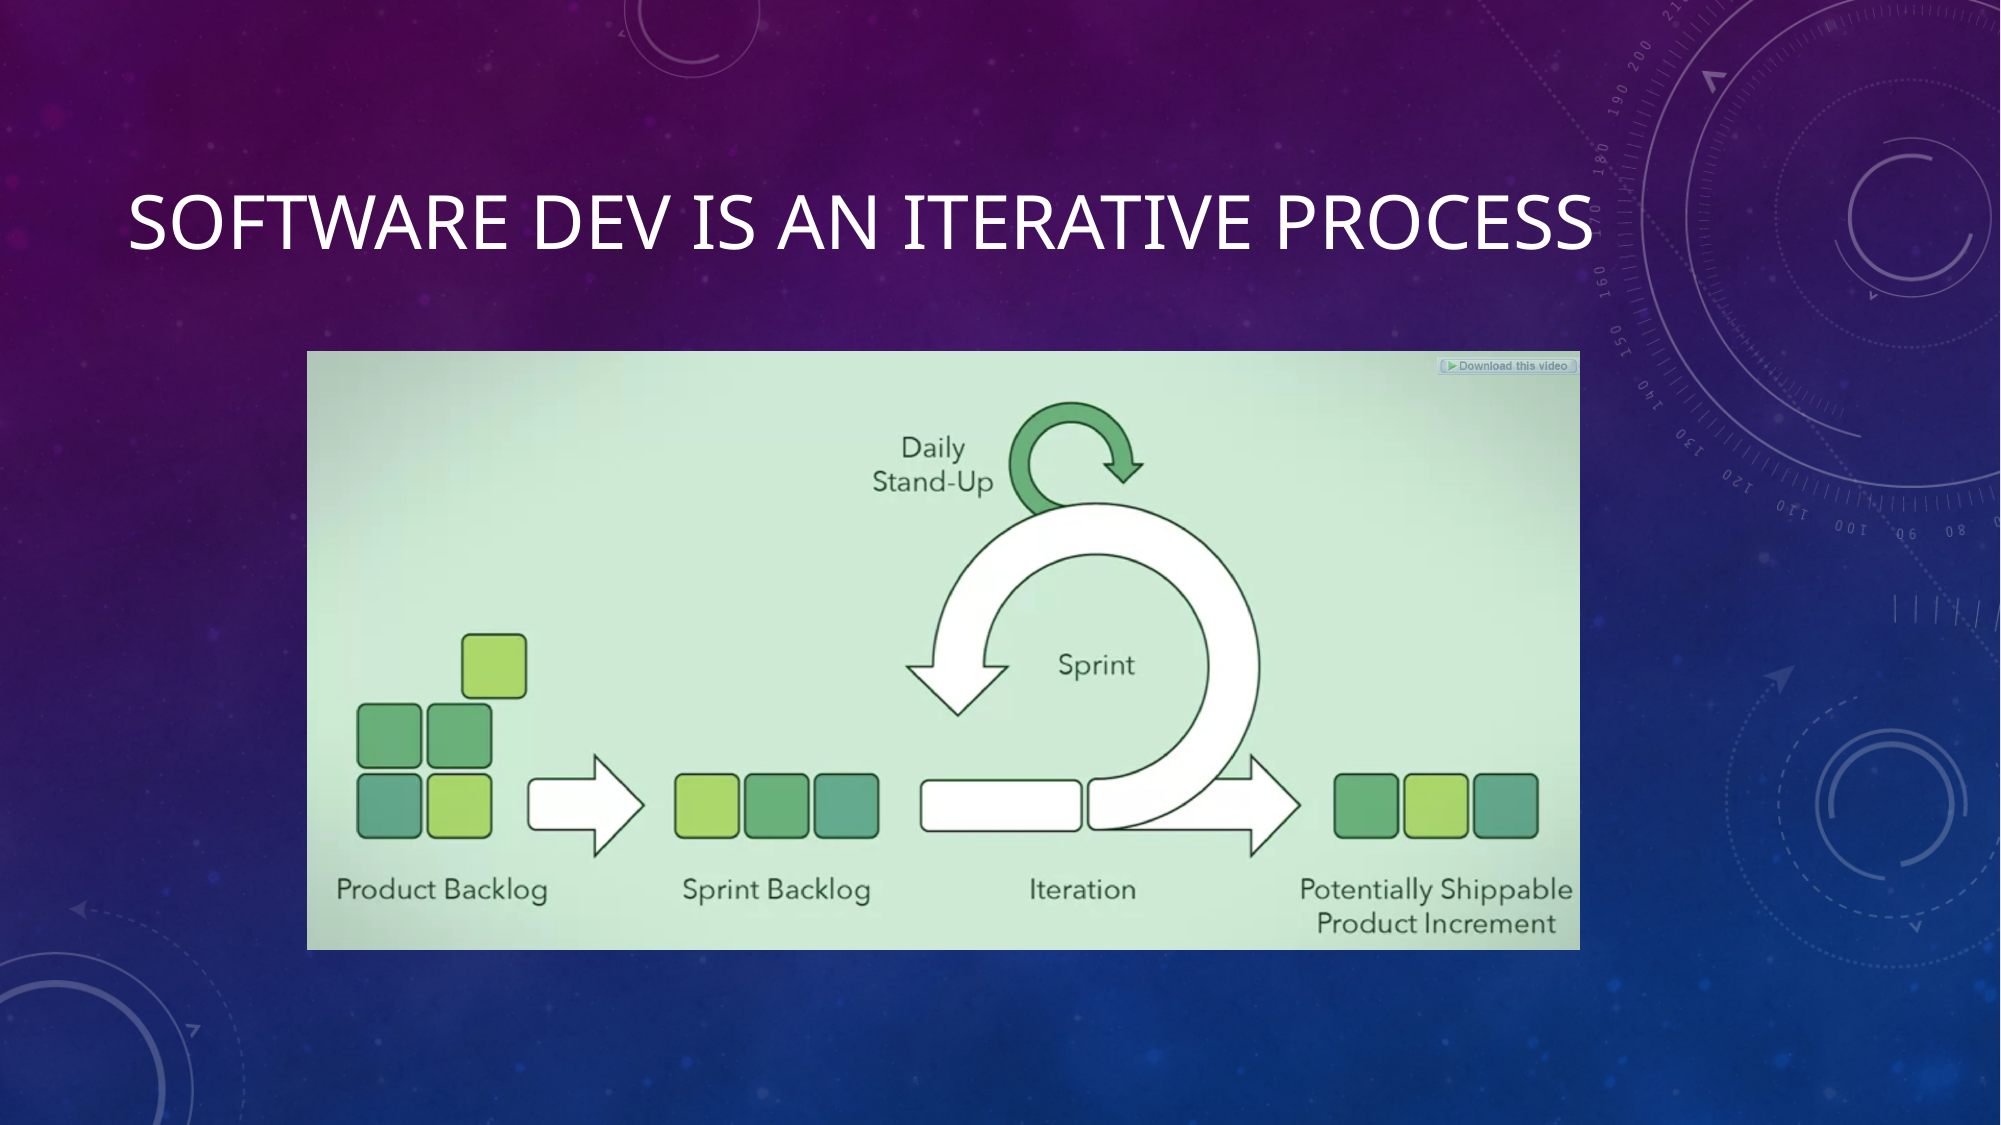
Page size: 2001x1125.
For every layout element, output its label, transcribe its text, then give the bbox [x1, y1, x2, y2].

picture [0, 0, 2001, 1125]
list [306, 350, 1581, 951]
title Software dev is an iterative process [112, 99, 1775, 339]
